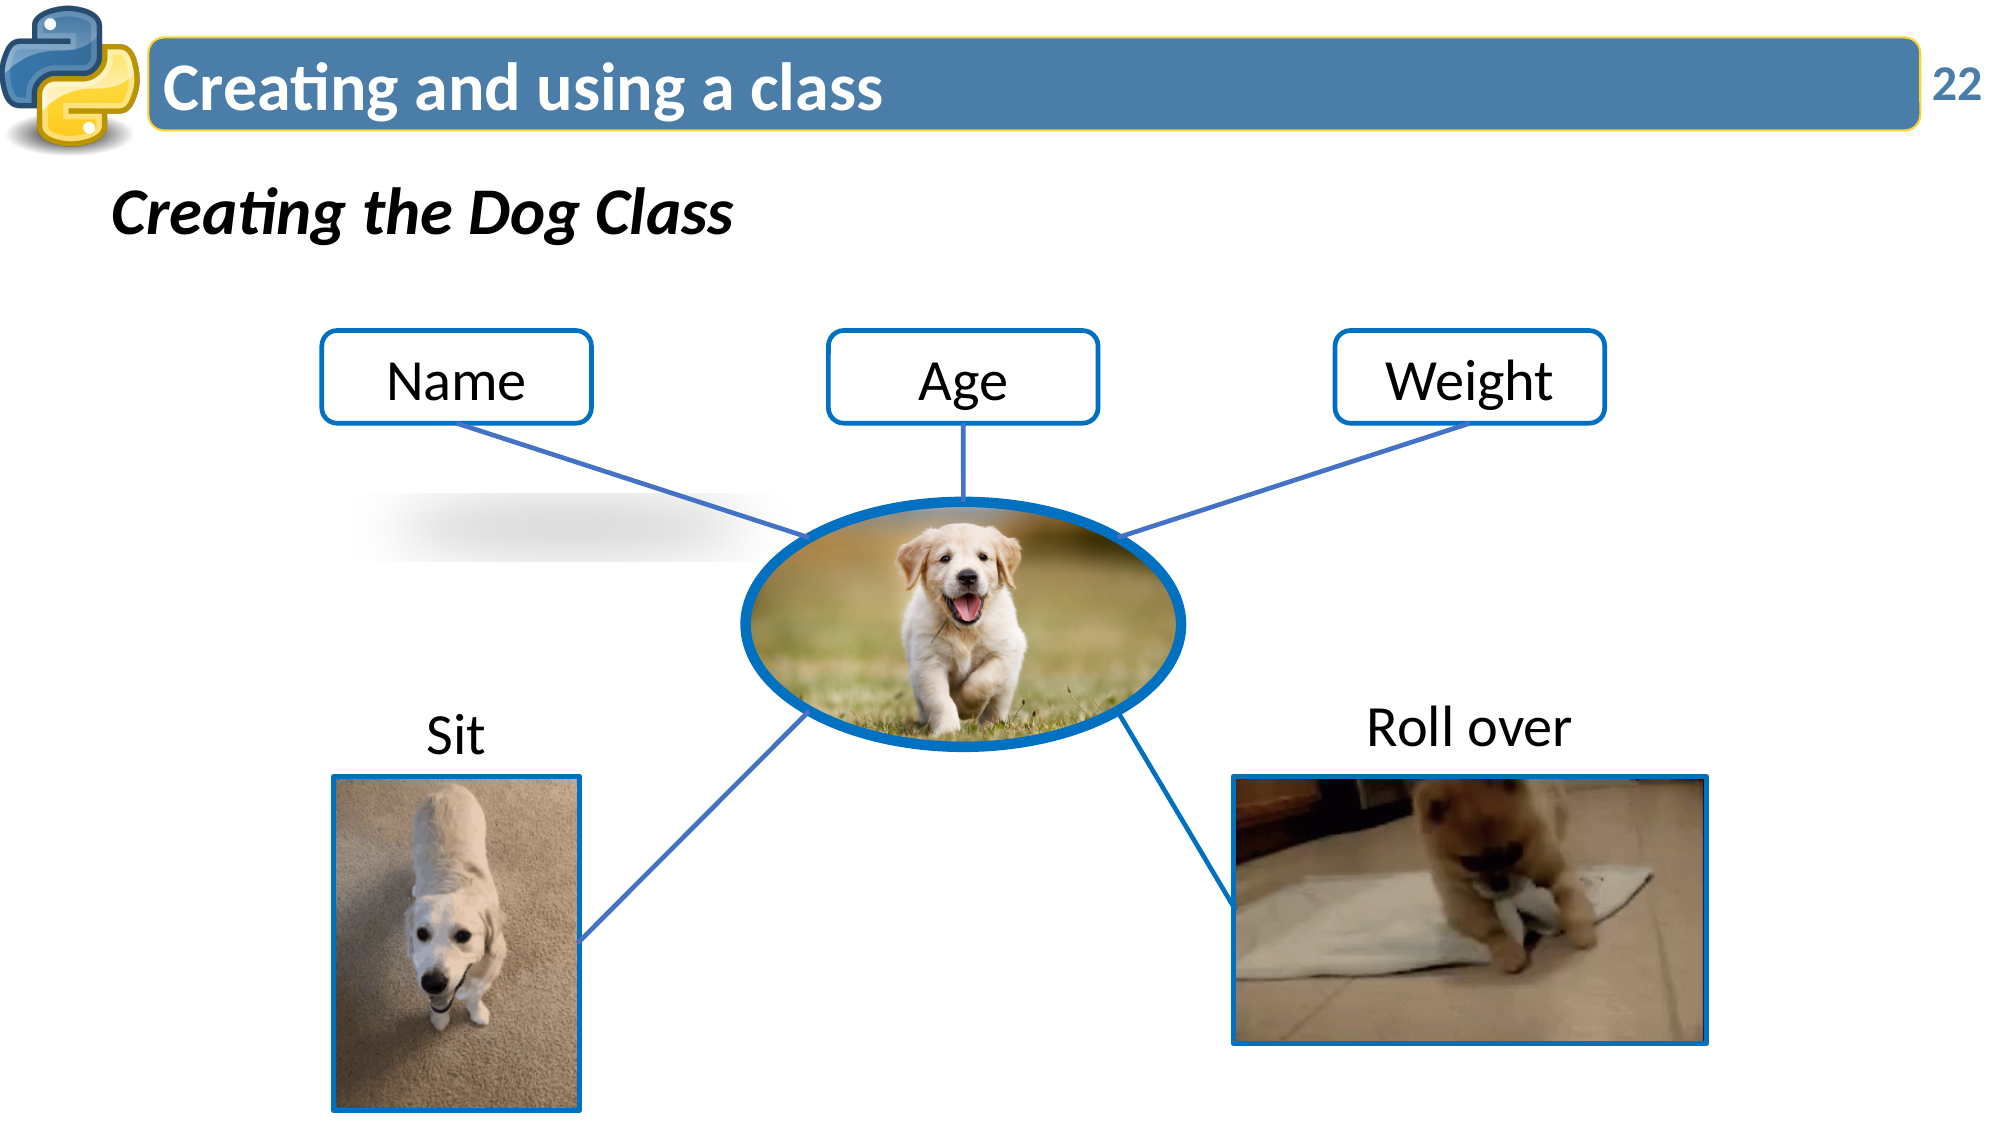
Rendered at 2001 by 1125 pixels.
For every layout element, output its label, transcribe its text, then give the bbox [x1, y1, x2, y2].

slide_number 22 [1917, 43, 2000, 131]
list Creating the Dog Class [96, 159, 1921, 304]
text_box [321, 330, 810, 538]
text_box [335, 689, 810, 1109]
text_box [828, 330, 1099, 502]
picture [0, 2, 149, 160]
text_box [1117, 330, 1605, 538]
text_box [1117, 681, 1705, 1042]
title Creating and using a class [148, 43, 1932, 133]
picture [745, 501, 1182, 747]
